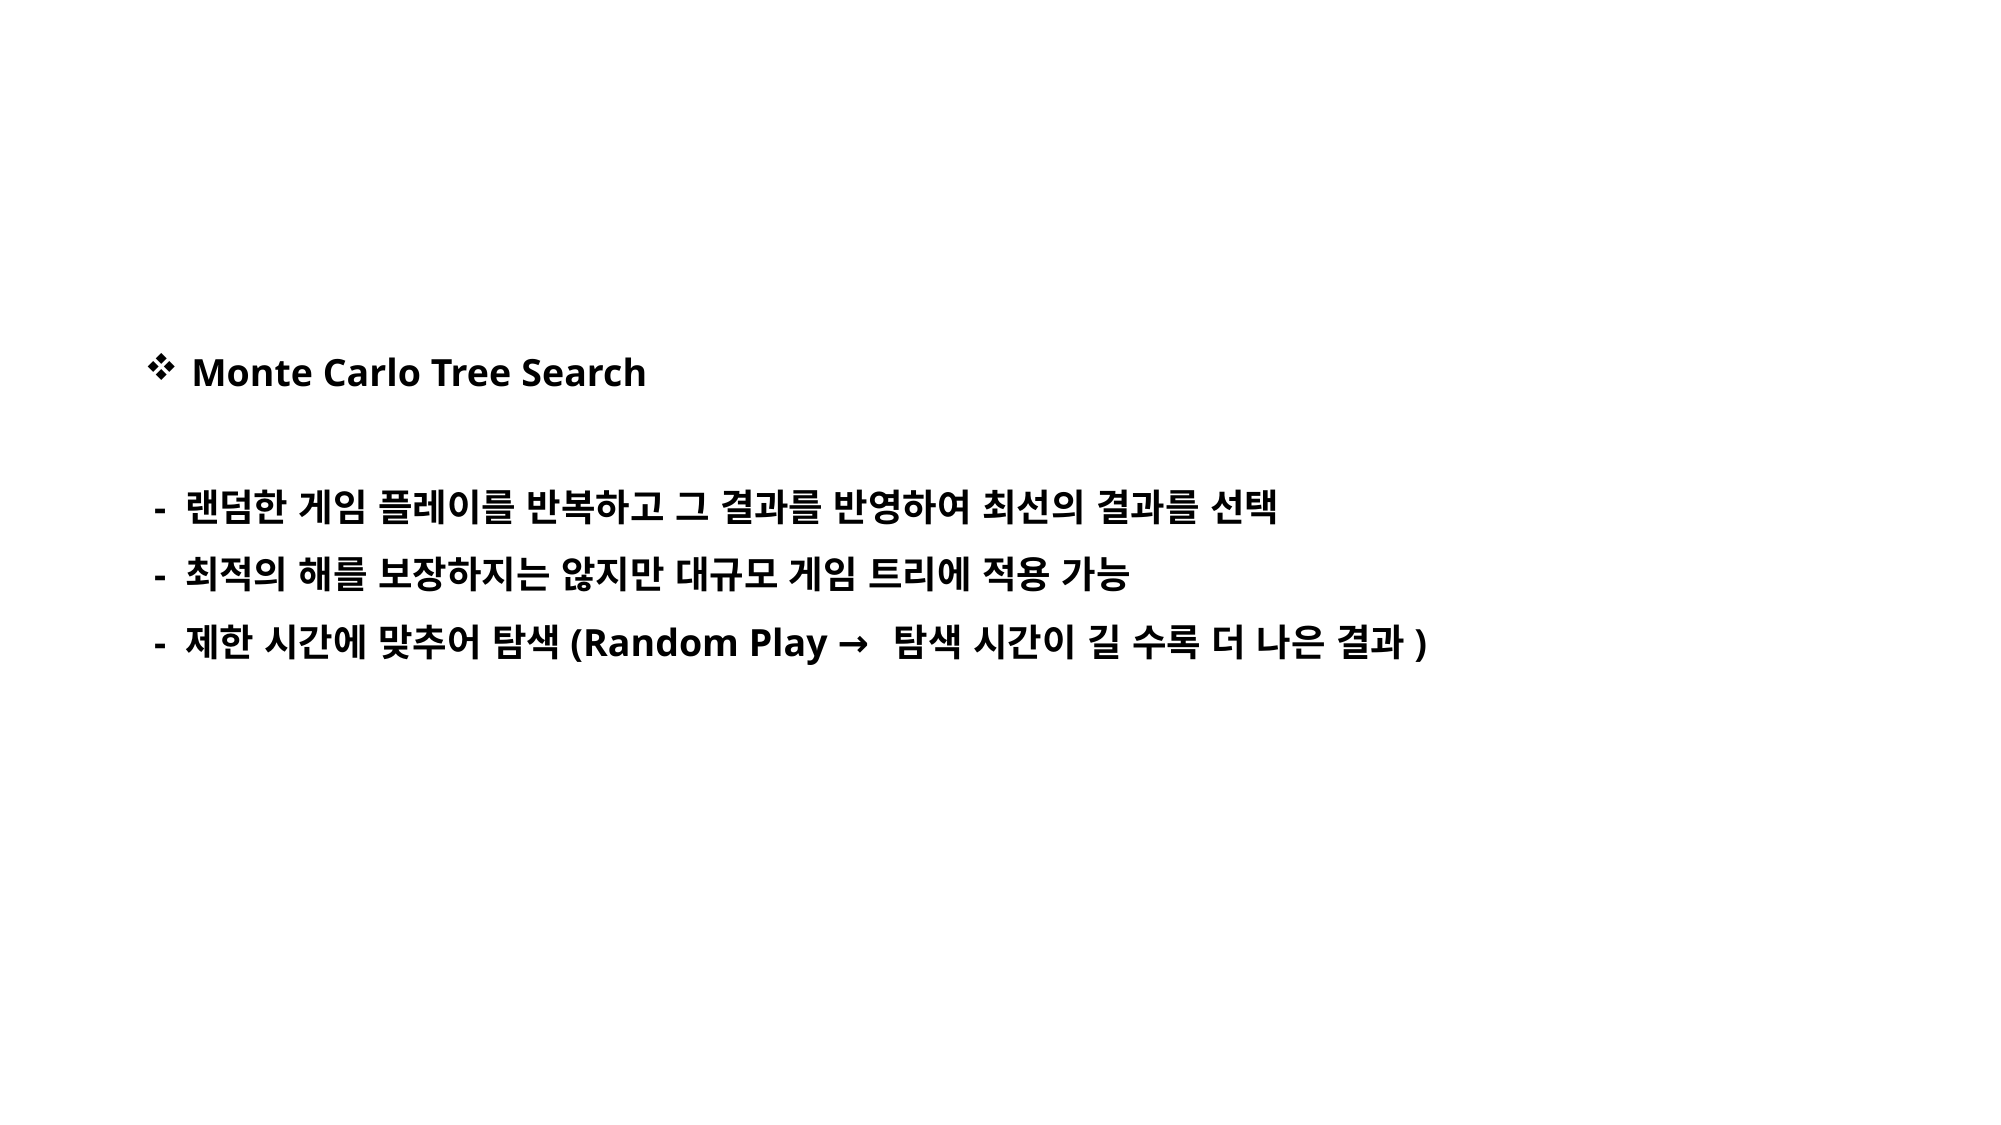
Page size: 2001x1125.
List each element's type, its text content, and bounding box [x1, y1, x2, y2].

text_box Monte Carlo Tree Search - 랜덤한 게임 플레이를 반복하고 그 결과를 반영하여 최선의 결과를 선택 - 최적의 해를 보장하지는 않지만 대규모 게임 트리에 적용 가능 - 제한 시간에 맞추어 탐색(Random Play → 탐색 시간이 길 수록 더 나은 결과) [54, 318, 1732, 672]
